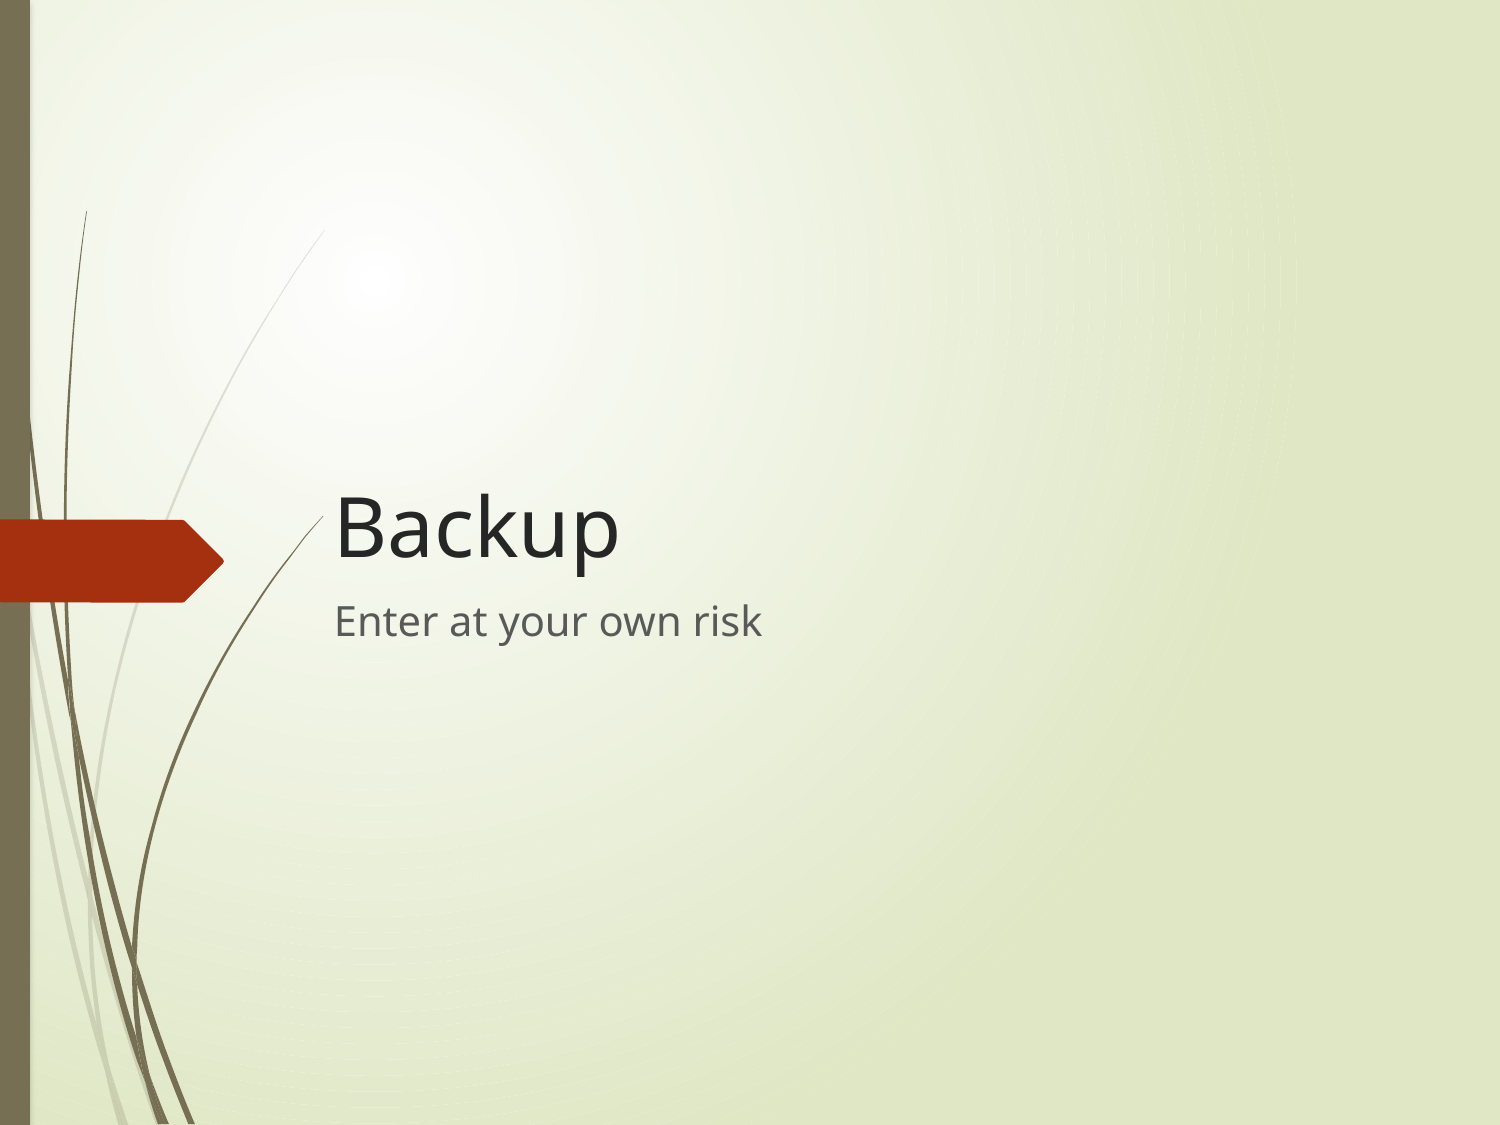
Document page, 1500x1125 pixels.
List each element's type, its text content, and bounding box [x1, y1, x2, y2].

title Backup [318, 340, 1400, 582]
list Enter at your own risk [318, 587, 1400, 729]
